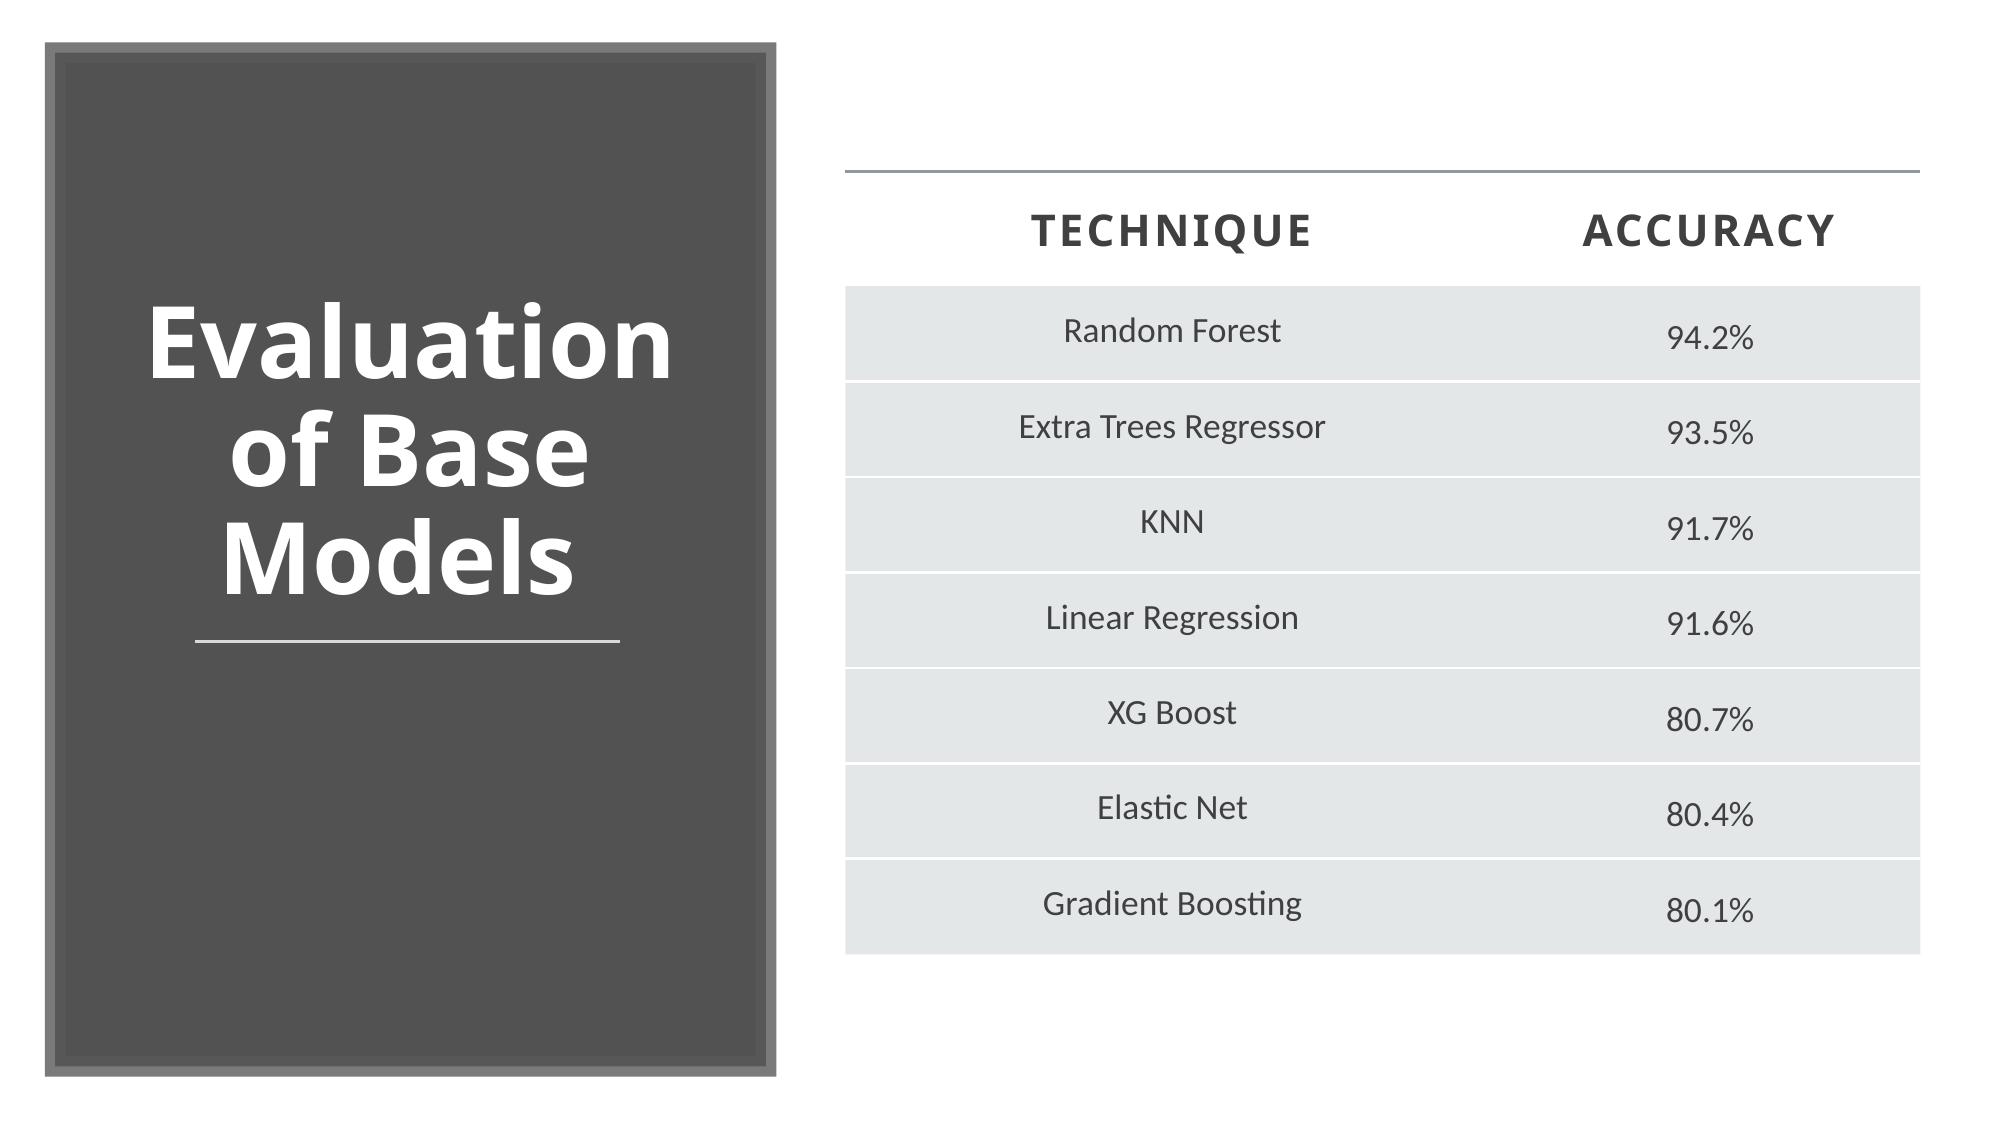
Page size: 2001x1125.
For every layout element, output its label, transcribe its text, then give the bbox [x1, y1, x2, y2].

text_box [54, 52, 767, 1067]
table_cell 94.2% [1479, 286, 1920, 380]
table_cell Gradient Boosting [845, 860, 1479, 954]
table_header Technique [845, 173, 1479, 286]
table_cell Linear Regression [845, 574, 1479, 667]
table_cell 93.5% [1479, 383, 1920, 476]
table_cell KNN [845, 478, 1479, 571]
table_cell 91.7% [1479, 478, 1920, 571]
table_cell Random Forest [845, 286, 1479, 380]
table_cell 91.6% [1479, 574, 1920, 667]
table_header Accuracy [1479, 173, 1920, 286]
table_cell 80.4% [1479, 765, 1920, 857]
title Evaluation of Base Models [110, 149, 711, 624]
table_cell XG Boost [845, 669, 1479, 762]
table_cell 80.7% [1479, 669, 1920, 762]
table_cell Extra Trees Regressor [845, 383, 1479, 476]
table_cell 80.1% [1479, 860, 1920, 954]
table_cell Elastic Net [845, 765, 1479, 857]
